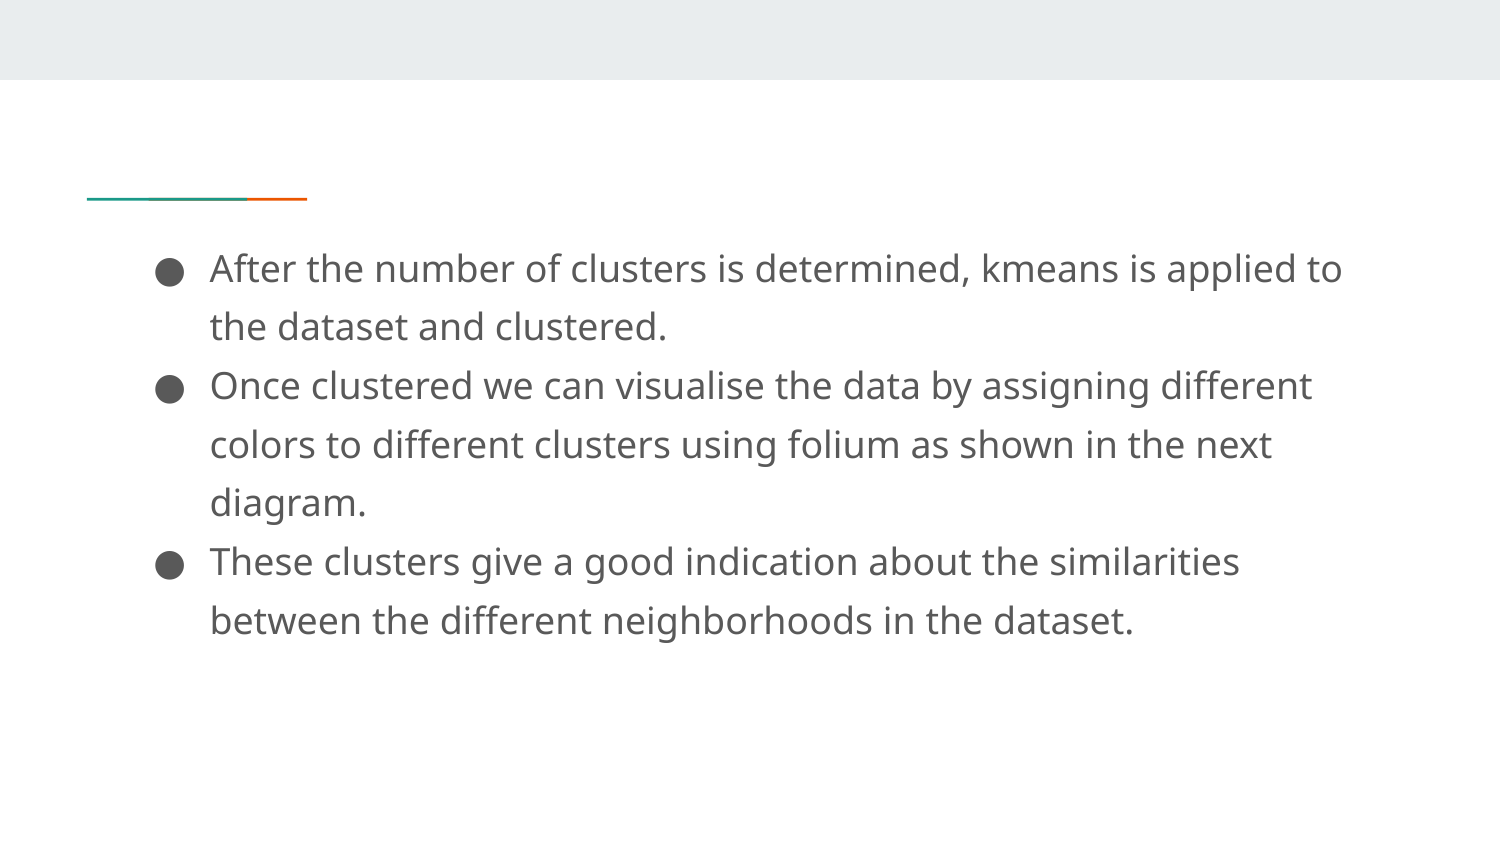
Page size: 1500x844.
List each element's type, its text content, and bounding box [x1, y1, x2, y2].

list After the number of clusters is determined, kmeans is applied to the dataset and clustered. Once clustered we can visualise the data by assigning different colors to different clusters using folium as shown in the next diagram. These clusters give a good indication about the similarities between the different neighborhoods in the dataset. [119, 219, 1381, 712]
